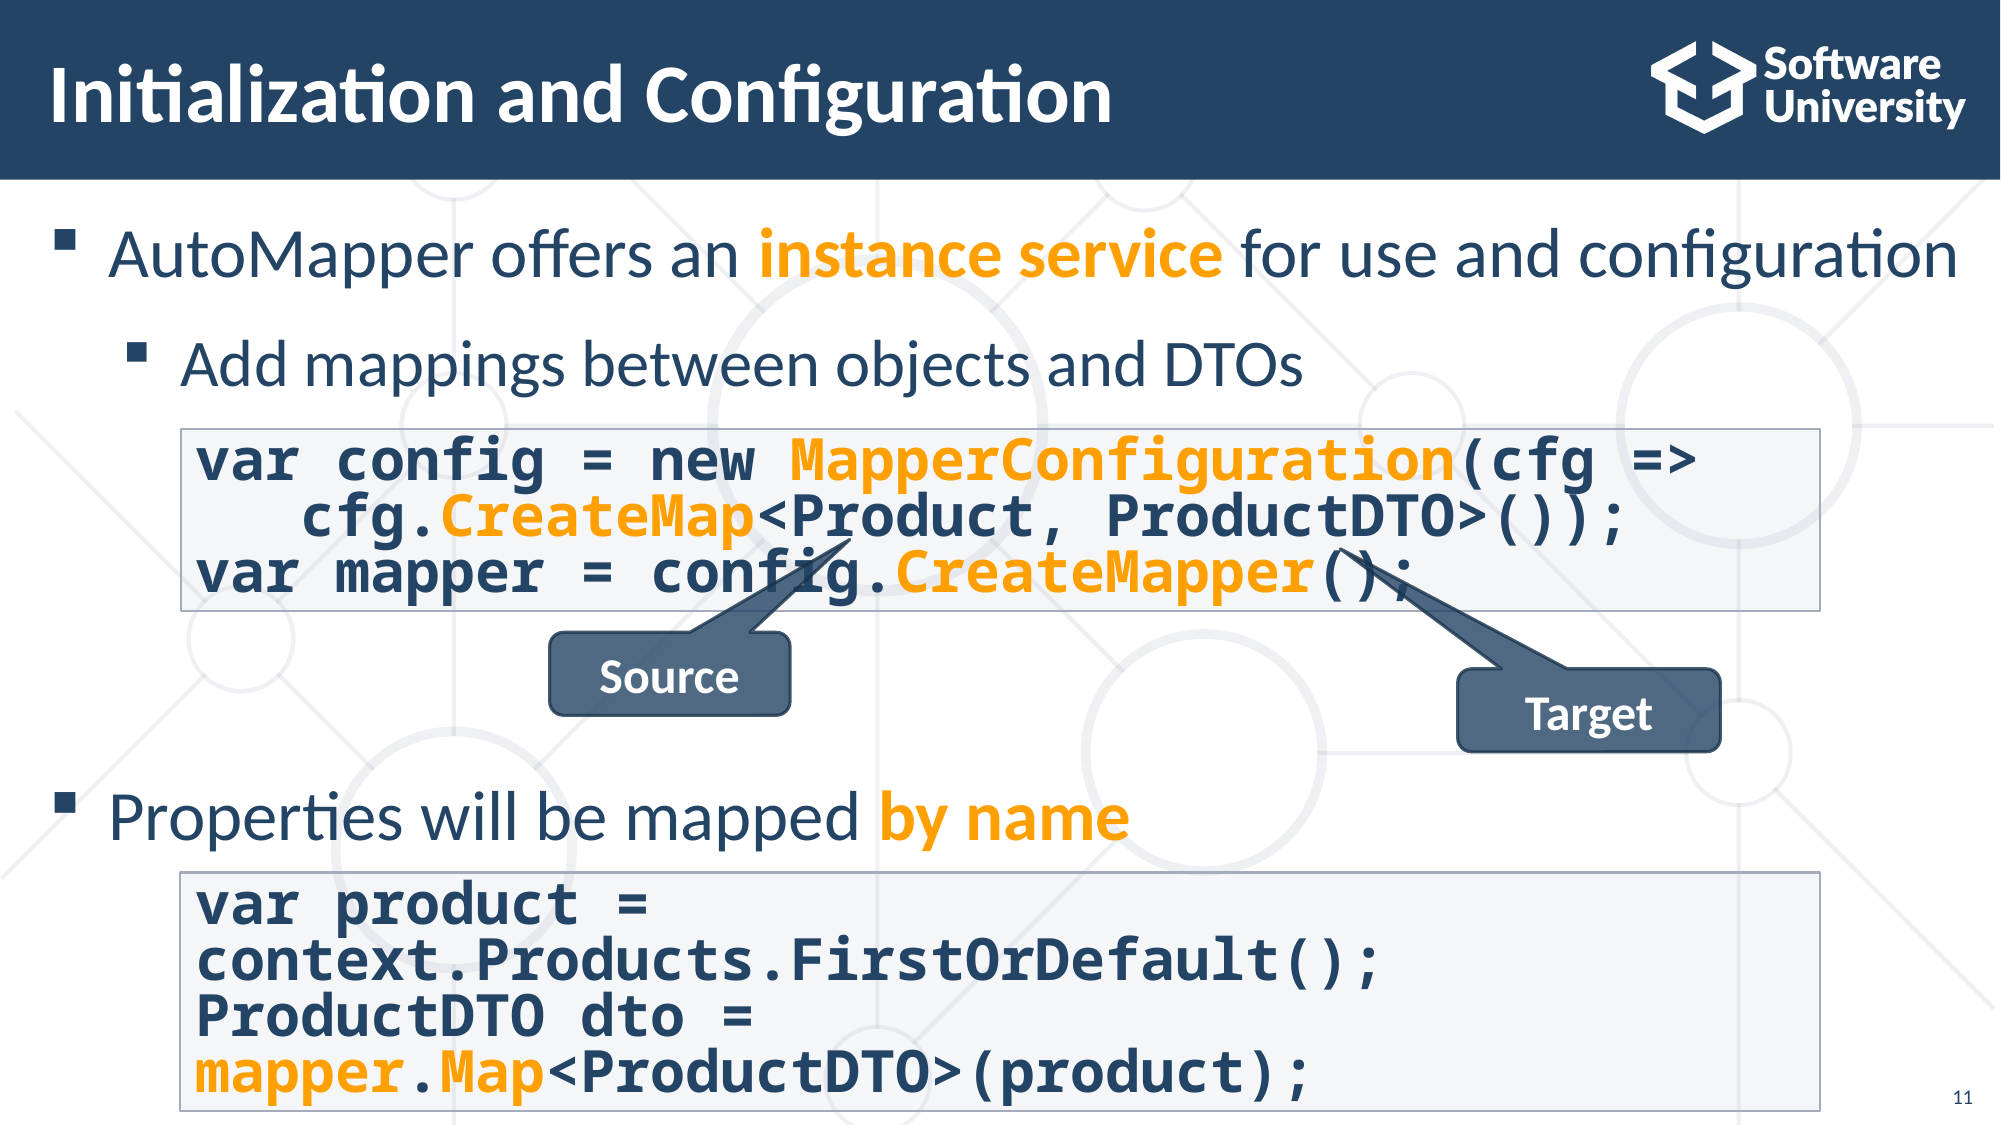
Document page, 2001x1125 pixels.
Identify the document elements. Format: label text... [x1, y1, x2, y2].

text_box Source [547, 537, 852, 718]
list AutoMapper offers an instance service for use and configuration Add mappings between objects and DTOs Properties will be mapped by name [31, 196, 1989, 1104]
text_box Target [1338, 546, 1723, 754]
text_box var config = new MapperConfiguration(cfg => cfg.CreateMap<Product, ProductDTO>()); var mapper = config.CreateMapper(); [180, 428, 1821, 612]
slide_number 11 [1927, 1067, 1989, 1117]
title Initialization and Configuration [31, 16, 1625, 162]
picture [1651, 41, 1966, 134]
text_box var product = context.Products.FirstOrDefault(); ProductDTO dto = mapper.Map<ProductDTO>(product); [180, 872, 1820, 1112]
